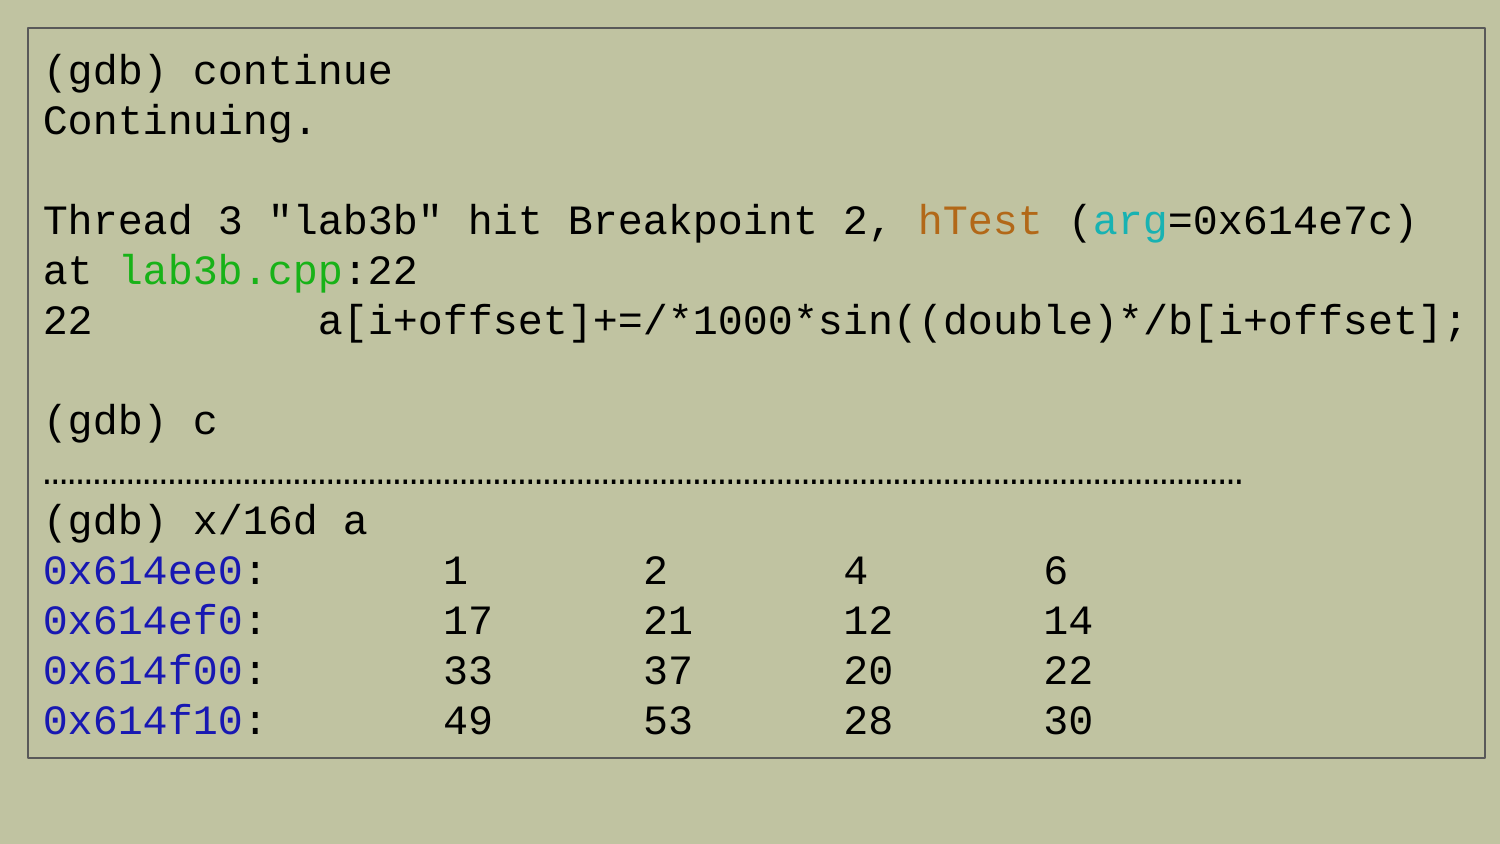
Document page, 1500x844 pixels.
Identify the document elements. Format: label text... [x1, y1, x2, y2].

text_box (gdb) continue Continuing. Thread 3 "lab3b" hit Breakpoint 2, hTest (arg=0x614e7c) at lab3b.cpp:22 22 a[i+offset]+=/*1000*sin((double)*/b[i+offset]; (gdb) c ……………………………………………………………………………………………………………………………… (gdb) x/16d a 0x614ee0: 1 2 4 6 0x614ef0: 17 21 12 14 0x614f00: 33 37 20 22 0x614f10: 49 53 28 30 [27, 27, 1485, 759]
